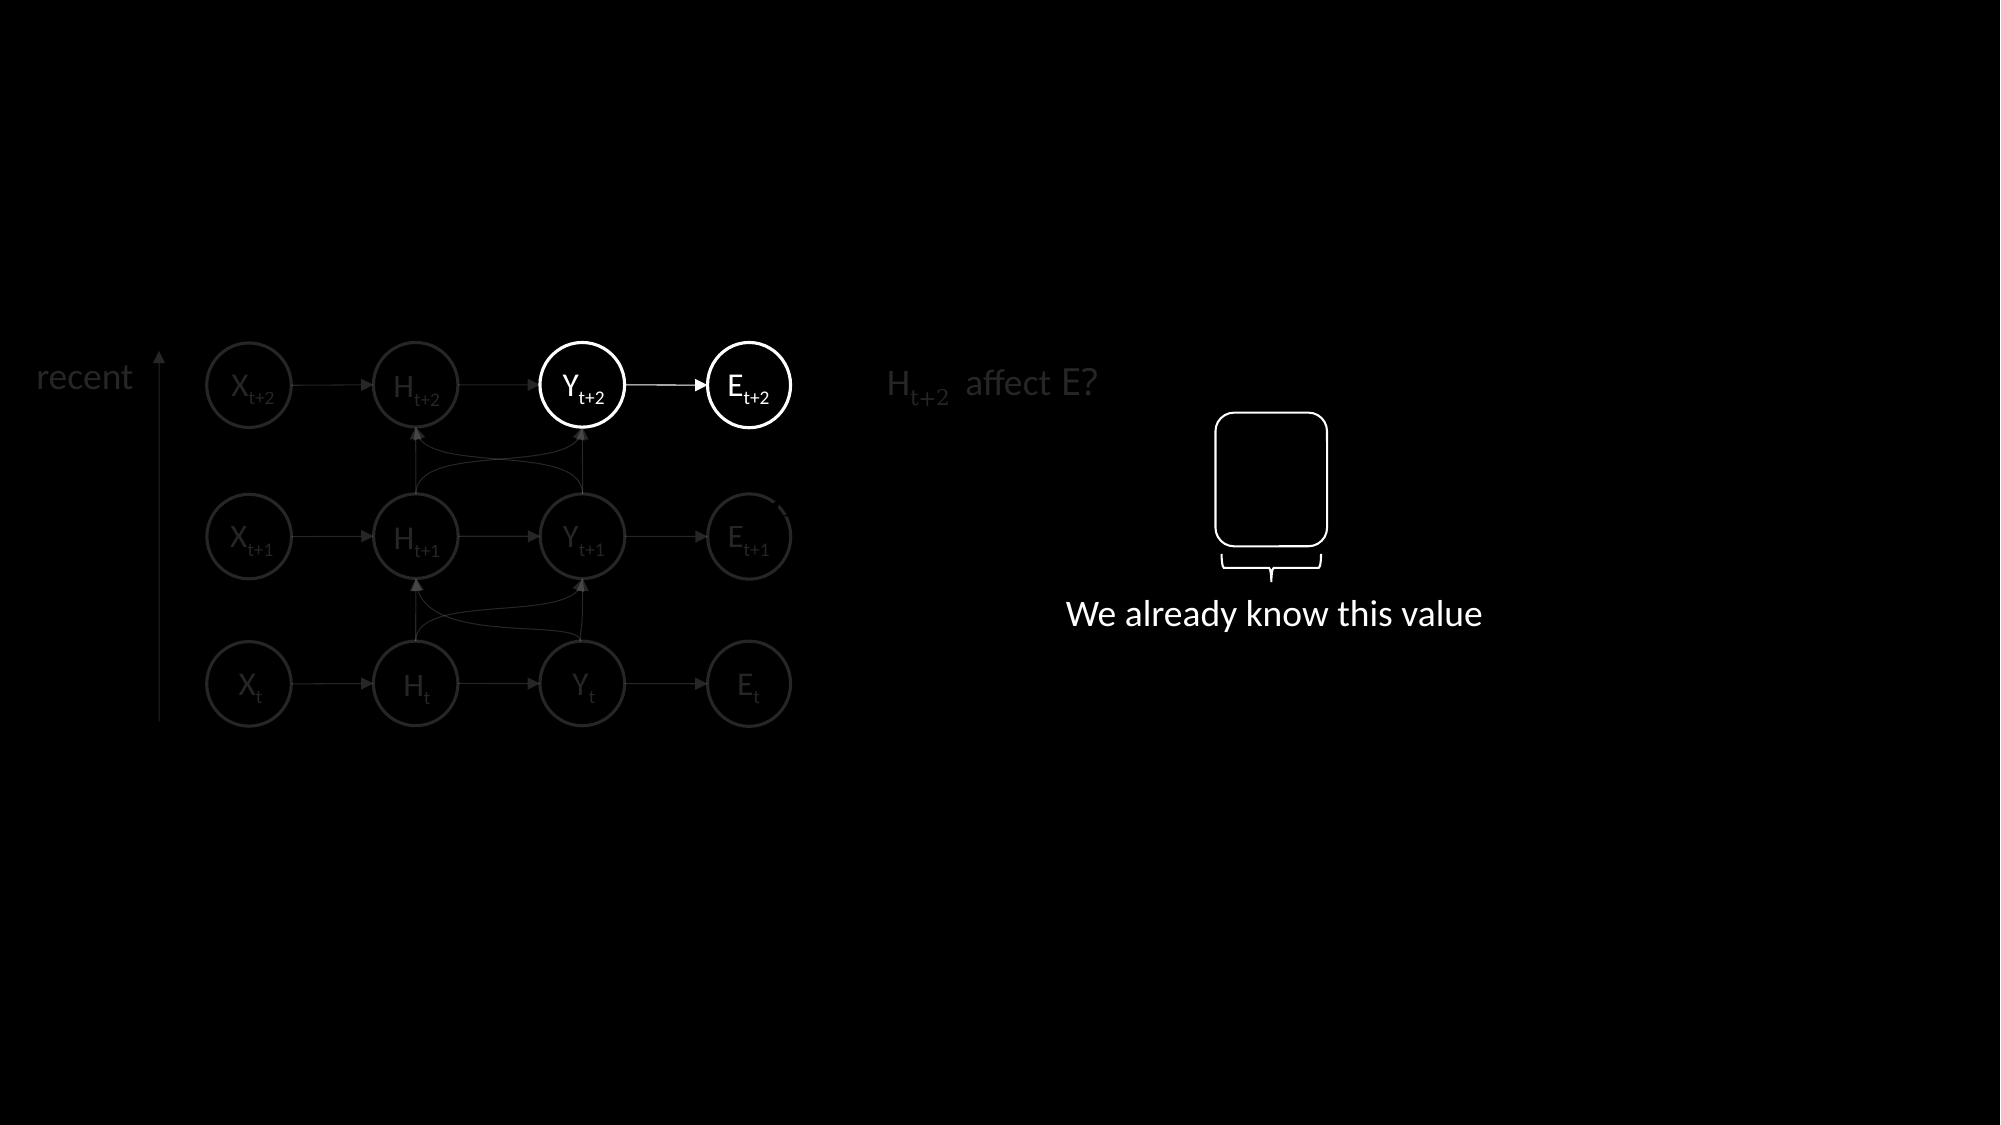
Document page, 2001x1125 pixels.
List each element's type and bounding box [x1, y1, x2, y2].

text_box [1051, 553, 2000, 642]
text_box [777, 505, 792, 515]
text_box [1214, 411, 1329, 548]
text_box [205, 341, 808, 728]
text_box [21, 344, 180, 722]
